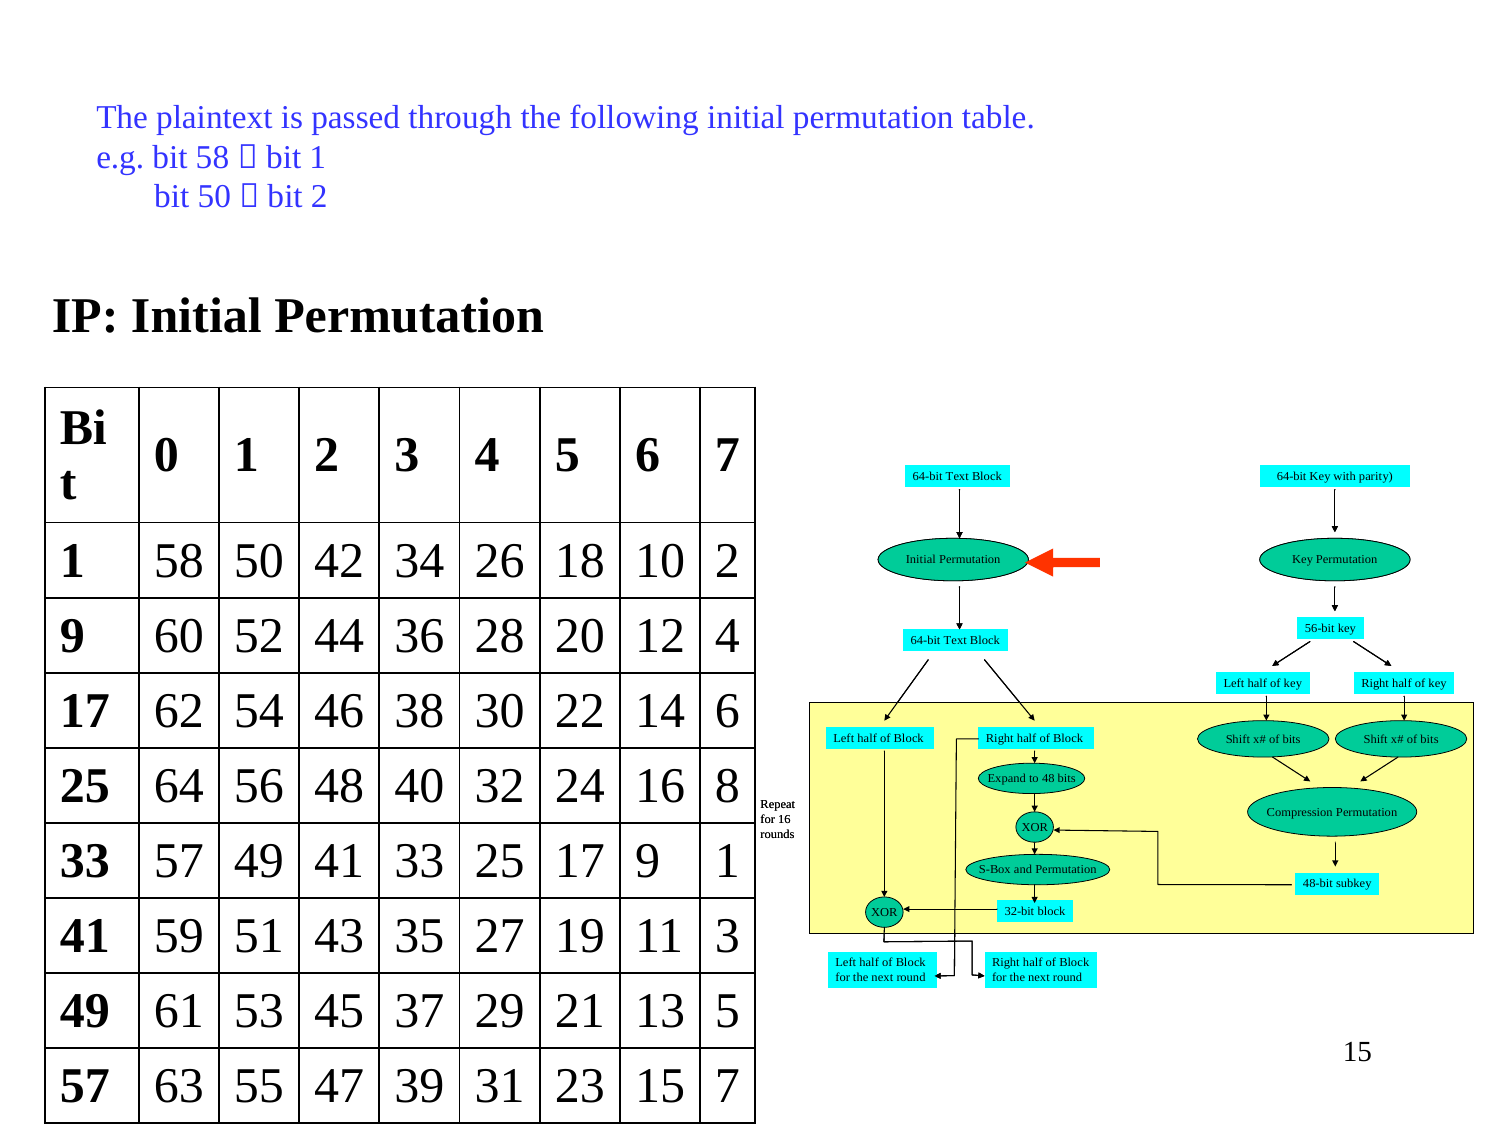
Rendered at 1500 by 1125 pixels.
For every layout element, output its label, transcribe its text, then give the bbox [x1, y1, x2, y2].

table_cell 17 [541, 824, 619, 897]
text_box IP: Initial Permutation [37, 275, 572, 350]
table_cell 53 [220, 974, 298, 1047]
table_cell 38 [380, 674, 459, 747]
table_cell 64 [140, 749, 218, 822]
table_header 4 [460, 388, 539, 522]
table_cell 12 [621, 599, 699, 672]
table_header 1 [220, 388, 298, 522]
table_cell 32 [460, 749, 539, 822]
table_cell 34 [380, 523, 459, 597]
table_cell 8 [701, 749, 744, 822]
table_cell 33 [46, 824, 138, 897]
table_cell 62 [140, 674, 218, 747]
table_cell 40 [380, 749, 459, 822]
table_cell 46 [300, 674, 378, 747]
table_cell 30 [460, 674, 539, 747]
table_cell 17 [46, 674, 138, 747]
table_header 7 [701, 388, 754, 522]
table_cell 9 [46, 599, 138, 672]
table_cell 57 [140, 824, 218, 897]
table_cell 36 [380, 599, 459, 672]
table_cell 15 [621, 1049, 699, 1122]
table_cell 19 [541, 899, 619, 972]
table_cell 44 [300, 599, 378, 672]
text_box The plaintext is passed through the following initial permutation table. e.g. bit 58  bit 1 bit 50  bit 2 [81, 87, 1052, 222]
table_cell 52 [220, 599, 298, 672]
table_header 3 [380, 388, 459, 522]
table_cell 11 [621, 899, 699, 972]
table_cell 4 [701, 599, 744, 672]
table_cell 60 [140, 599, 218, 672]
table_cell 57 [46, 1049, 138, 1122]
table_cell 41 [300, 824, 378, 897]
table_cell 63 [140, 1049, 218, 1122]
table_cell 16 [621, 749, 699, 822]
table_cell 5 [701, 974, 754, 1047]
table_cell 26 [460, 523, 539, 597]
table_cell 2 [701, 523, 744, 597]
table_header 6 [621, 388, 699, 522]
table_cell 13 [621, 974, 699, 1047]
table_cell 1 [701, 824, 744, 897]
table_cell 25 [460, 824, 539, 897]
table_header 2 [300, 388, 378, 522]
table_cell 49 [46, 974, 138, 1047]
table_header Bit [46, 388, 138, 522]
table_cell 45 [300, 974, 378, 1047]
table_cell 3 [701, 899, 744, 972]
table_cell 61 [140, 974, 218, 1047]
table_cell 10 [621, 523, 699, 597]
table_cell 9 [621, 824, 699, 897]
table_cell 42 [300, 523, 378, 597]
slide_number 15 [1074, 1024, 1388, 1101]
table_cell 39 [380, 1049, 459, 1122]
table_cell 58 [140, 523, 218, 597]
table_cell 6 [701, 674, 744, 747]
table_cell 55 [220, 1049, 298, 1122]
table_cell 20 [541, 599, 619, 672]
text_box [749, 462, 1478, 993]
table_cell 27 [460, 899, 539, 972]
table_cell 49 [220, 824, 298, 897]
table_cell 59 [140, 899, 218, 972]
table_cell 1 [46, 523, 138, 597]
table_cell 43 [300, 899, 378, 972]
table_cell 28 [460, 599, 539, 672]
table_cell 21 [541, 974, 619, 1047]
table_cell 24 [541, 749, 619, 822]
table_cell 22 [541, 674, 619, 747]
table_cell 54 [220, 674, 298, 747]
table_cell 56 [220, 749, 298, 822]
table_cell 41 [46, 899, 138, 972]
table_cell 29 [460, 974, 539, 1047]
table_cell 35 [380, 899, 459, 972]
table_cell 18 [541, 523, 619, 597]
table_cell 48 [300, 749, 378, 822]
table_cell 7 [701, 1049, 754, 1122]
table_cell 23 [541, 1049, 619, 1122]
table_header 5 [541, 388, 619, 522]
table_cell 51 [220, 899, 298, 972]
table_cell 47 [300, 1049, 378, 1122]
table_header 0 [140, 388, 218, 522]
table_cell 33 [380, 824, 459, 897]
table_cell 31 [460, 1049, 539, 1122]
table_cell 37 [380, 974, 459, 1047]
table_cell 25 [46, 749, 138, 822]
table_cell 50 [220, 523, 298, 597]
table_cell 14 [621, 674, 699, 747]
